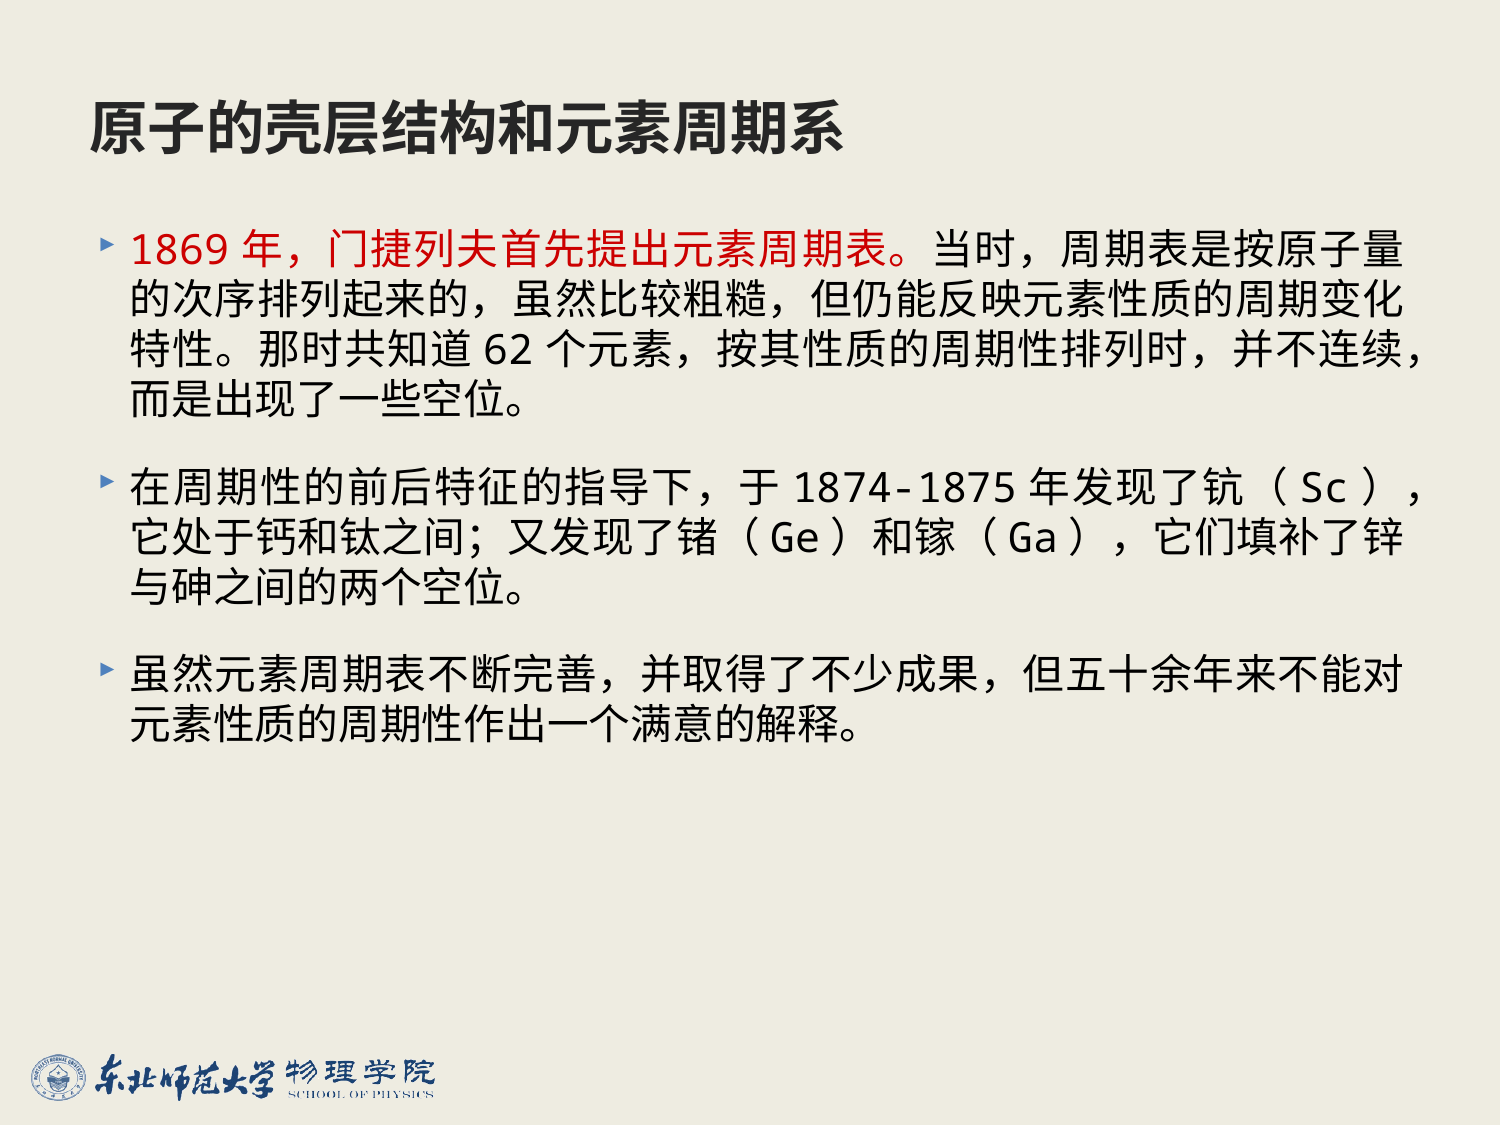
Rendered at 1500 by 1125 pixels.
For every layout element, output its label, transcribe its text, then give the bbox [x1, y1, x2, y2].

list 1869年，门捷列夫首先提出元素周期表。当时，周期表是按原子量的次序排列起来的，虽然比较粗糙，但仍能反映元素性质的周期变化特性。那时共知道62个元素，按其性质的周期性排列时，并不连续，而是出现了一些空位。 在周期性的前后特征的指导下，于1874-1875年发现了钪（Sc），它处于钙和钛之间；又发现了锗（Ge）和镓（Ga），它们填补了锌与砷之间的两个空位。 虽然元素周期表不断完善，并取得了不少成果，但五十余年来不能对元素性质的周期性作出一个满意的解释。 [69, 215, 1420, 958]
title 原子的壳层结构和元素周期系 [75, 45, 1425, 209]
picture [20, 1054, 440, 1101]
